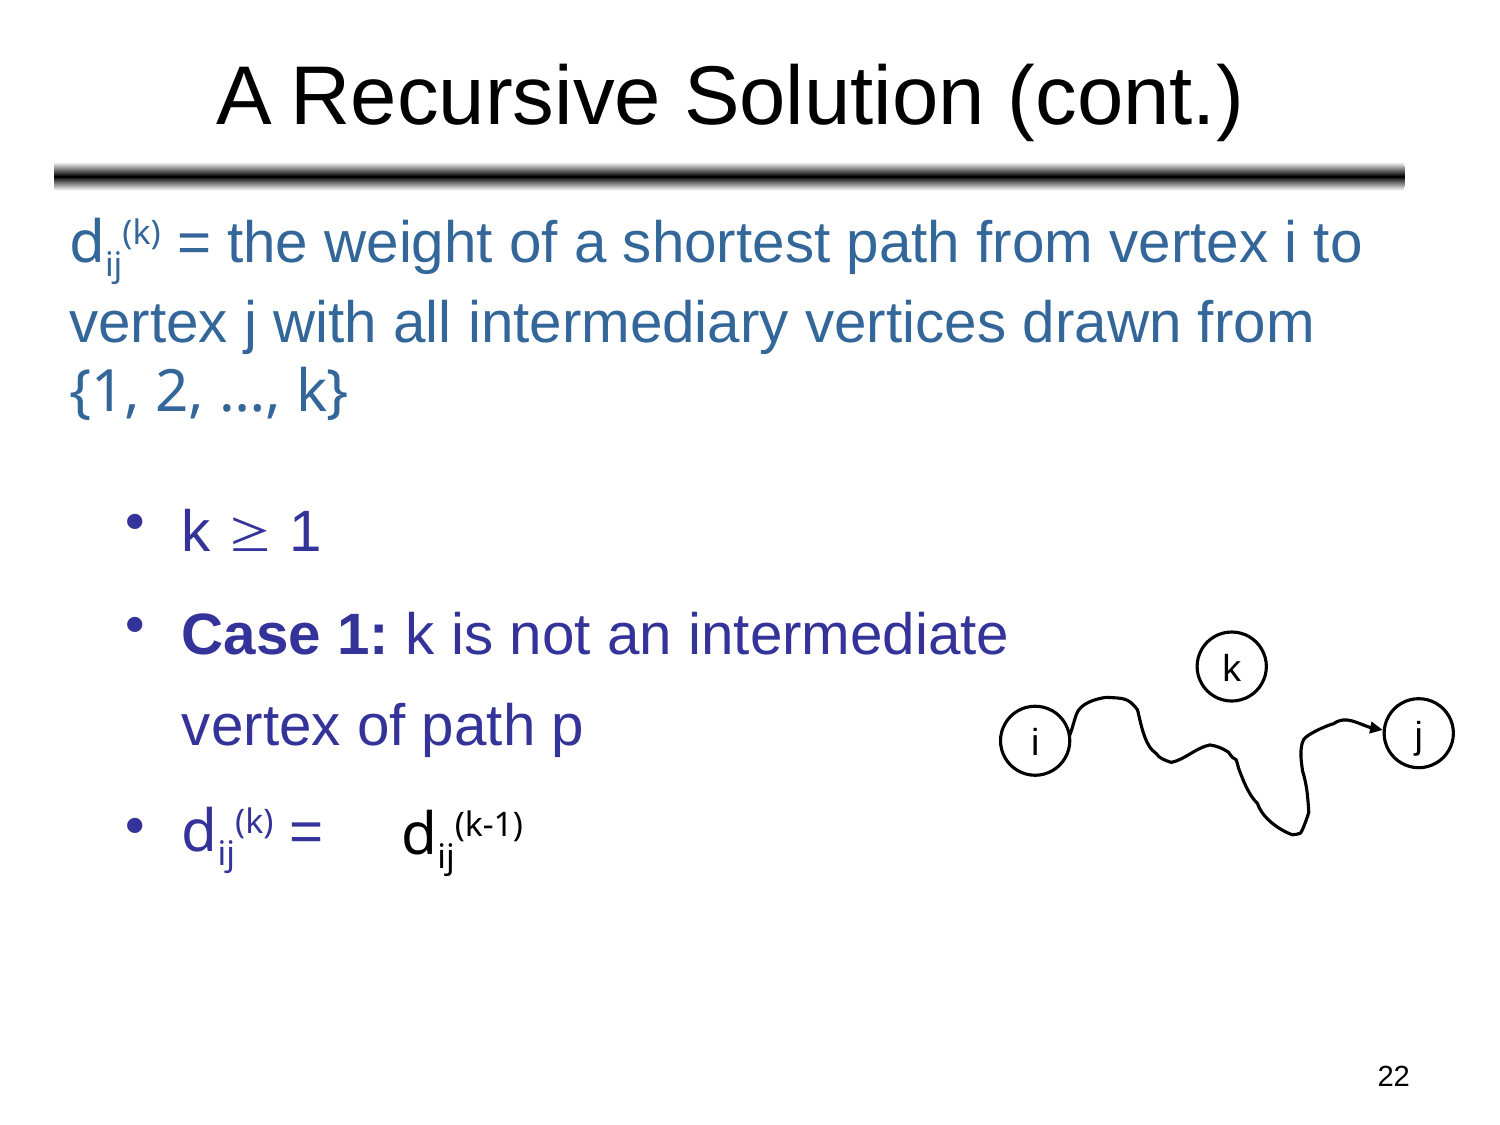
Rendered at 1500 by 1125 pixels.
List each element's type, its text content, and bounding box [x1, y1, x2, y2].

text_box j [1384, 698, 1454, 768]
text_box k [1197, 632, 1267, 702]
text_box dij(k-1) [386, 788, 539, 883]
title A Recursive Solution (cont.) [55, 16, 1407, 166]
text_box [1069, 697, 1383, 835]
text_box dij(k) = the weight of a shortest path from vertex i to vertex j with all intermediary vertices drawn from {1, 2, …, k} [54, 196, 1413, 431]
slide_number 22 [1074, 1049, 1426, 1103]
list k  1 Case 1: k is not an intermediate vertex of path p dij(k) = [110, 464, 1036, 1017]
text_box i [1000, 706, 1070, 776]
